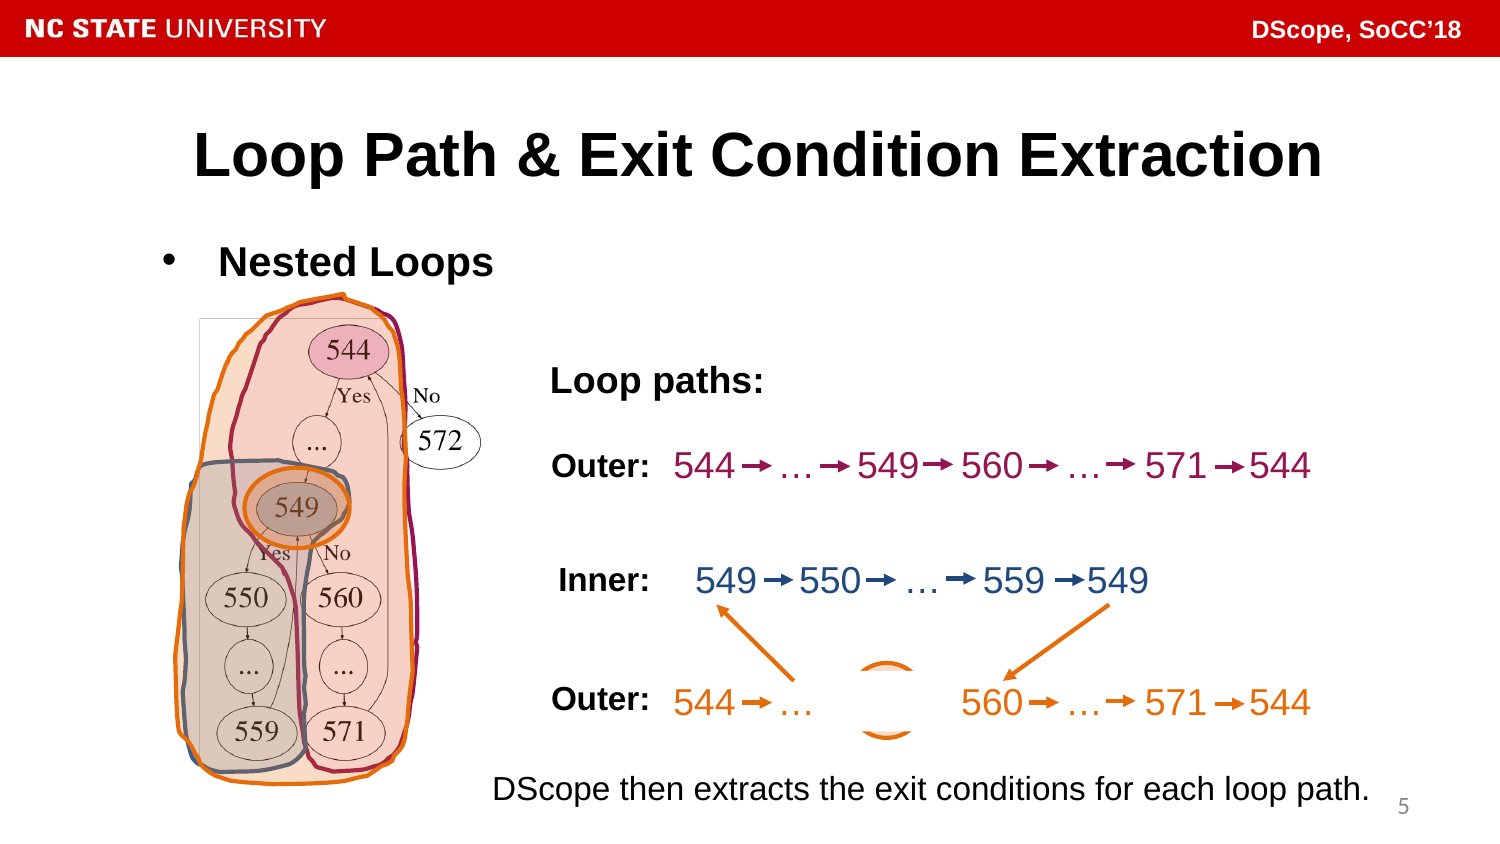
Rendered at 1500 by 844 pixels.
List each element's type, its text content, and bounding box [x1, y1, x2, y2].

picture [0, 0, 1500, 57]
text_box Outer: [536, 436, 654, 492]
text_box [862, 660, 912, 669]
text_box DScope then extracts the exit conditions for each loop path. [477, 760, 1387, 815]
text_box [224, 781, 354, 787]
text_box [281, 291, 375, 308]
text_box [658, 670, 1439, 732]
picture [191, 310, 482, 774]
text_box Outer: [536, 670, 657, 725]
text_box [679, 547, 1294, 609]
title Loop Path & Exit Condition Extraction [121, 88, 1397, 215]
text_box Loop paths: [535, 348, 830, 409]
text_box [173, 497, 186, 743]
text_box Inner: [543, 550, 666, 605]
text_box Nested Loops [147, 227, 1397, 292]
slide_number 5 [1074, 782, 1425, 827]
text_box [716, 604, 794, 669]
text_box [658, 433, 1439, 495]
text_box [1002, 604, 1110, 669]
